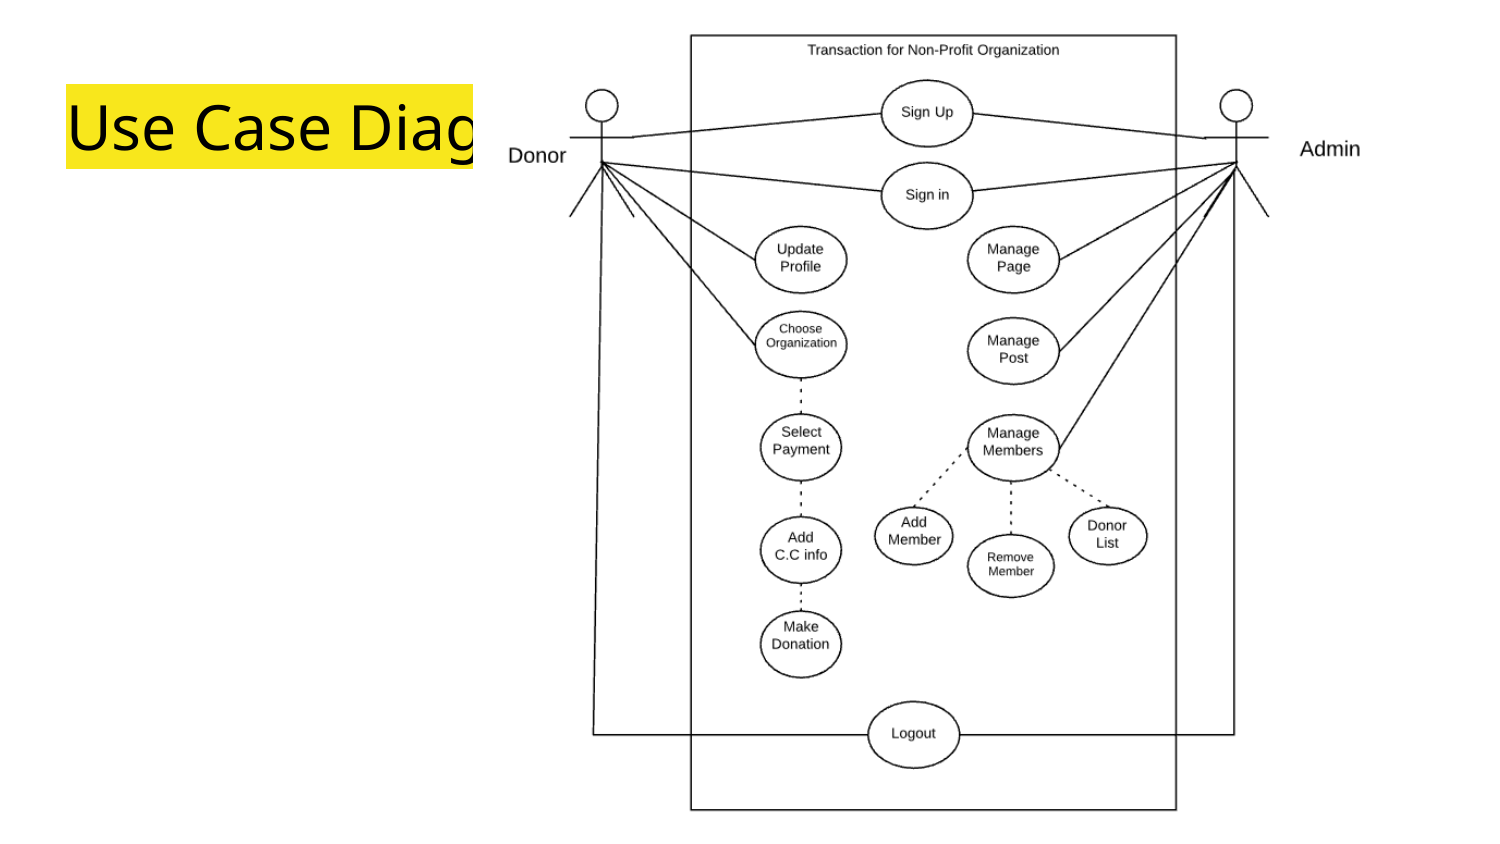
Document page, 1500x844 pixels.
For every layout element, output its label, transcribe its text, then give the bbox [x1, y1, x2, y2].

title Use Case Diagram [51, 72, 468, 167]
picture [473, 17, 1450, 844]
